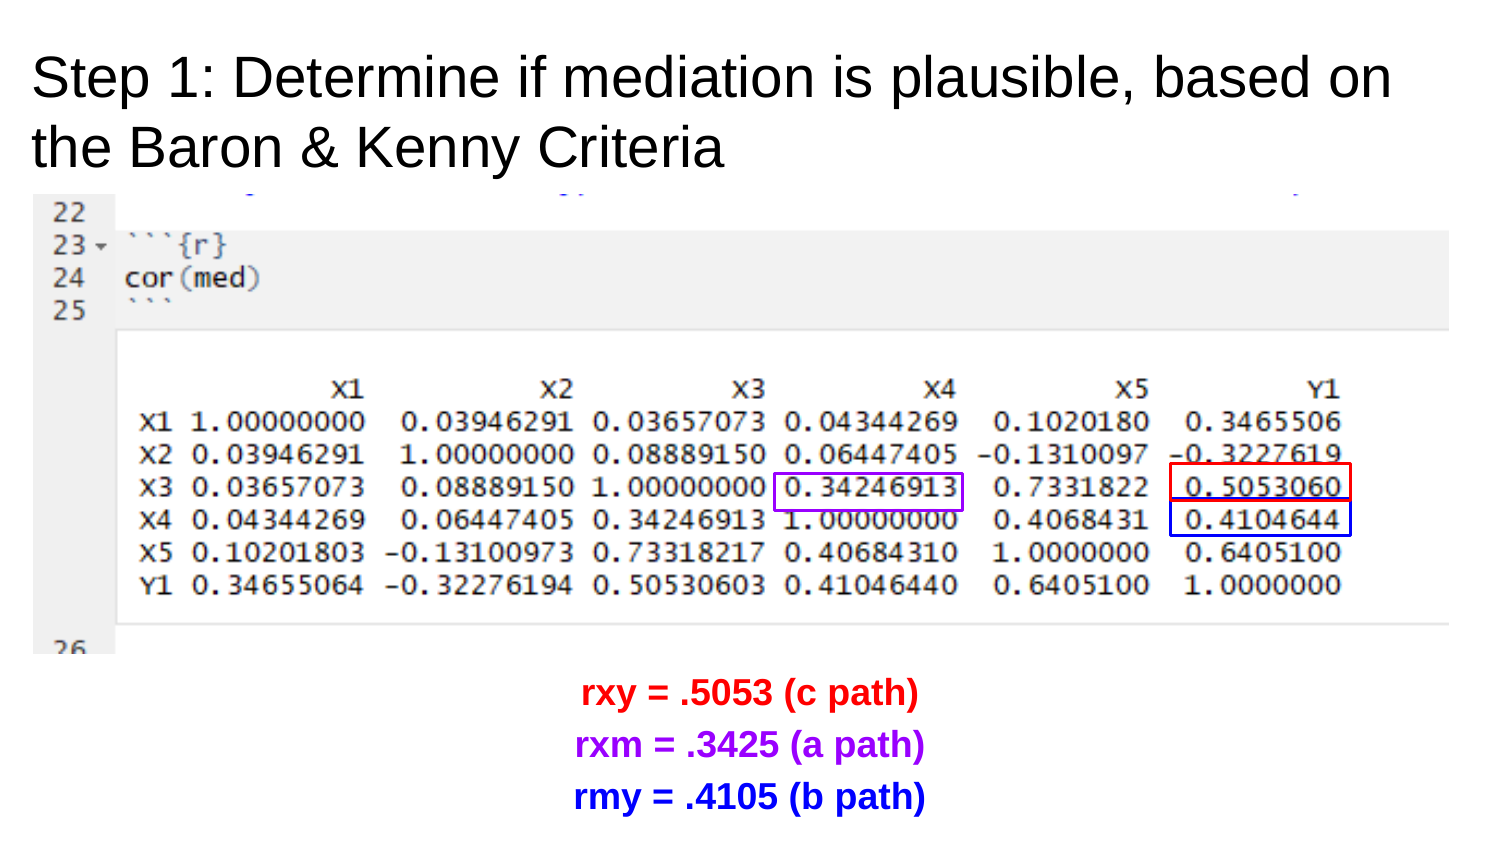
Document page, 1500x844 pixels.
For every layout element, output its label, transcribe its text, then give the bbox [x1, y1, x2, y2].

title Step 1: Determine if mediation is plausible, based on the Baron & Kenny Criteria [16, 24, 1415, 119]
list rxy = .5053 (c path) rxm = .3425 (a path) rmy = .4105 (b path) [51, 662, 1449, 823]
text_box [33, 194, 1450, 655]
